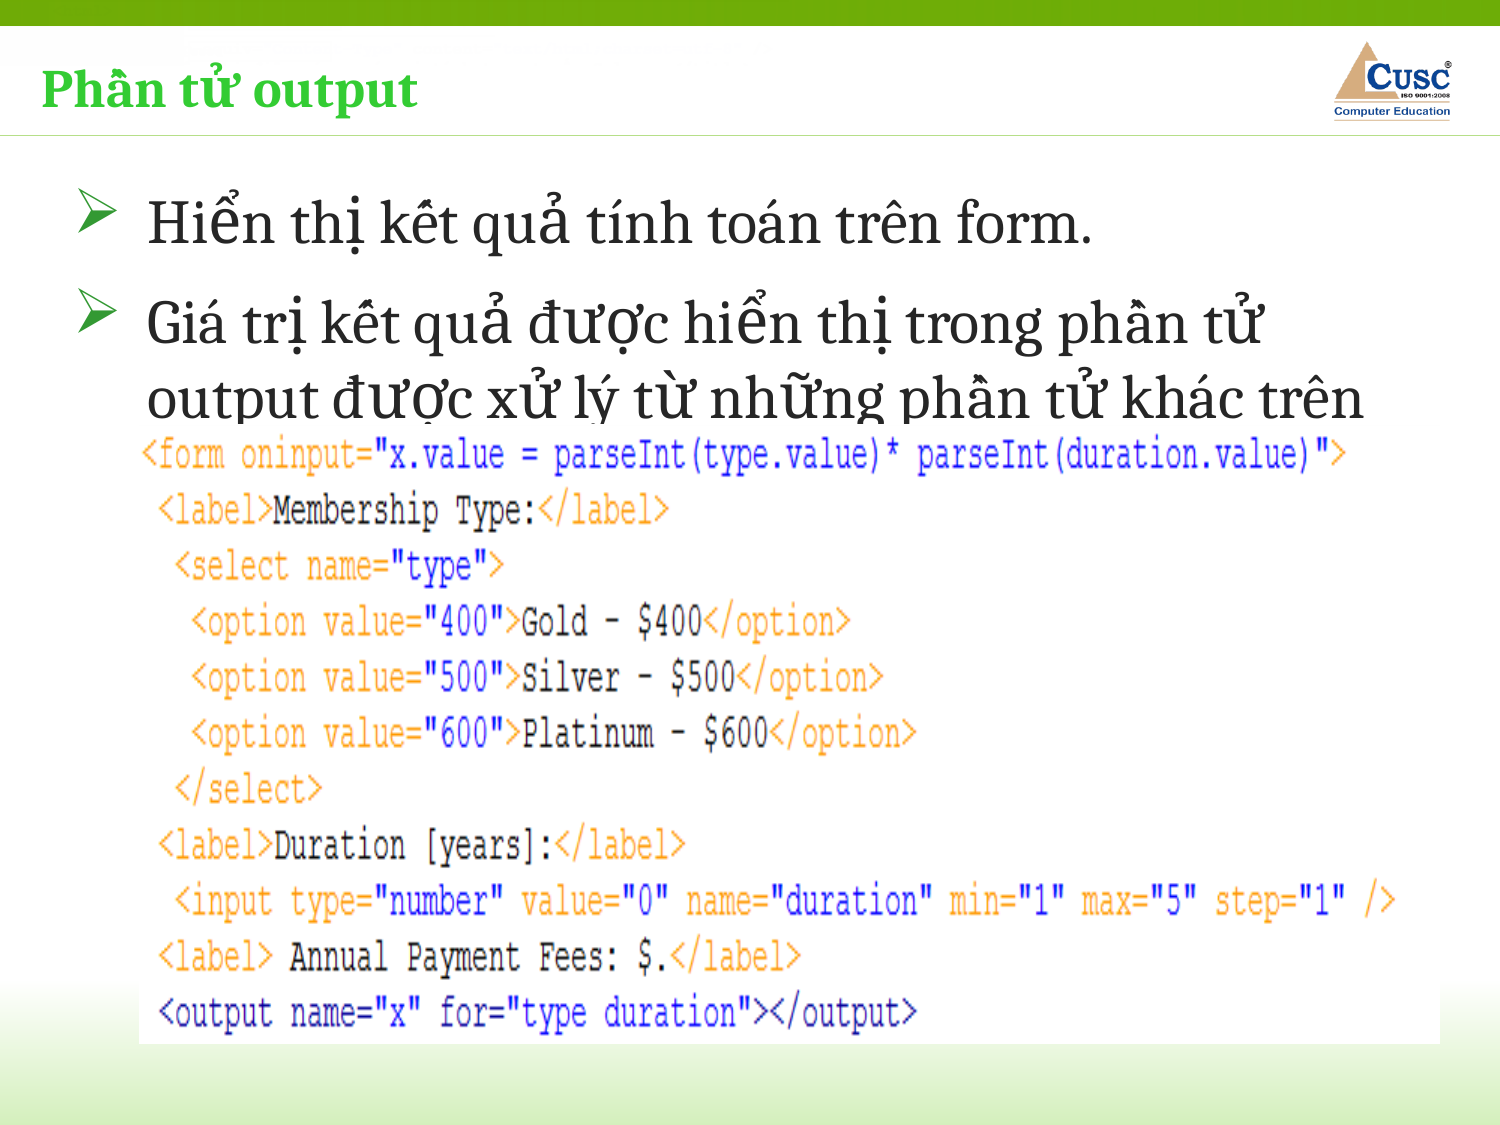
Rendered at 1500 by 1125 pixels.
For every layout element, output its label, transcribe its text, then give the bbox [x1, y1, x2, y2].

picture [0, 0, 1500, 135]
list Phần tử output [41, 37, 1447, 135]
list Hiển thị kết quả tính toán trên form. Giá trị kết quả được hiển thị trong phần tử output được xử lý từ những phần tử khác trên [72, 181, 1422, 450]
picture [0, 136, 1500, 1044]
